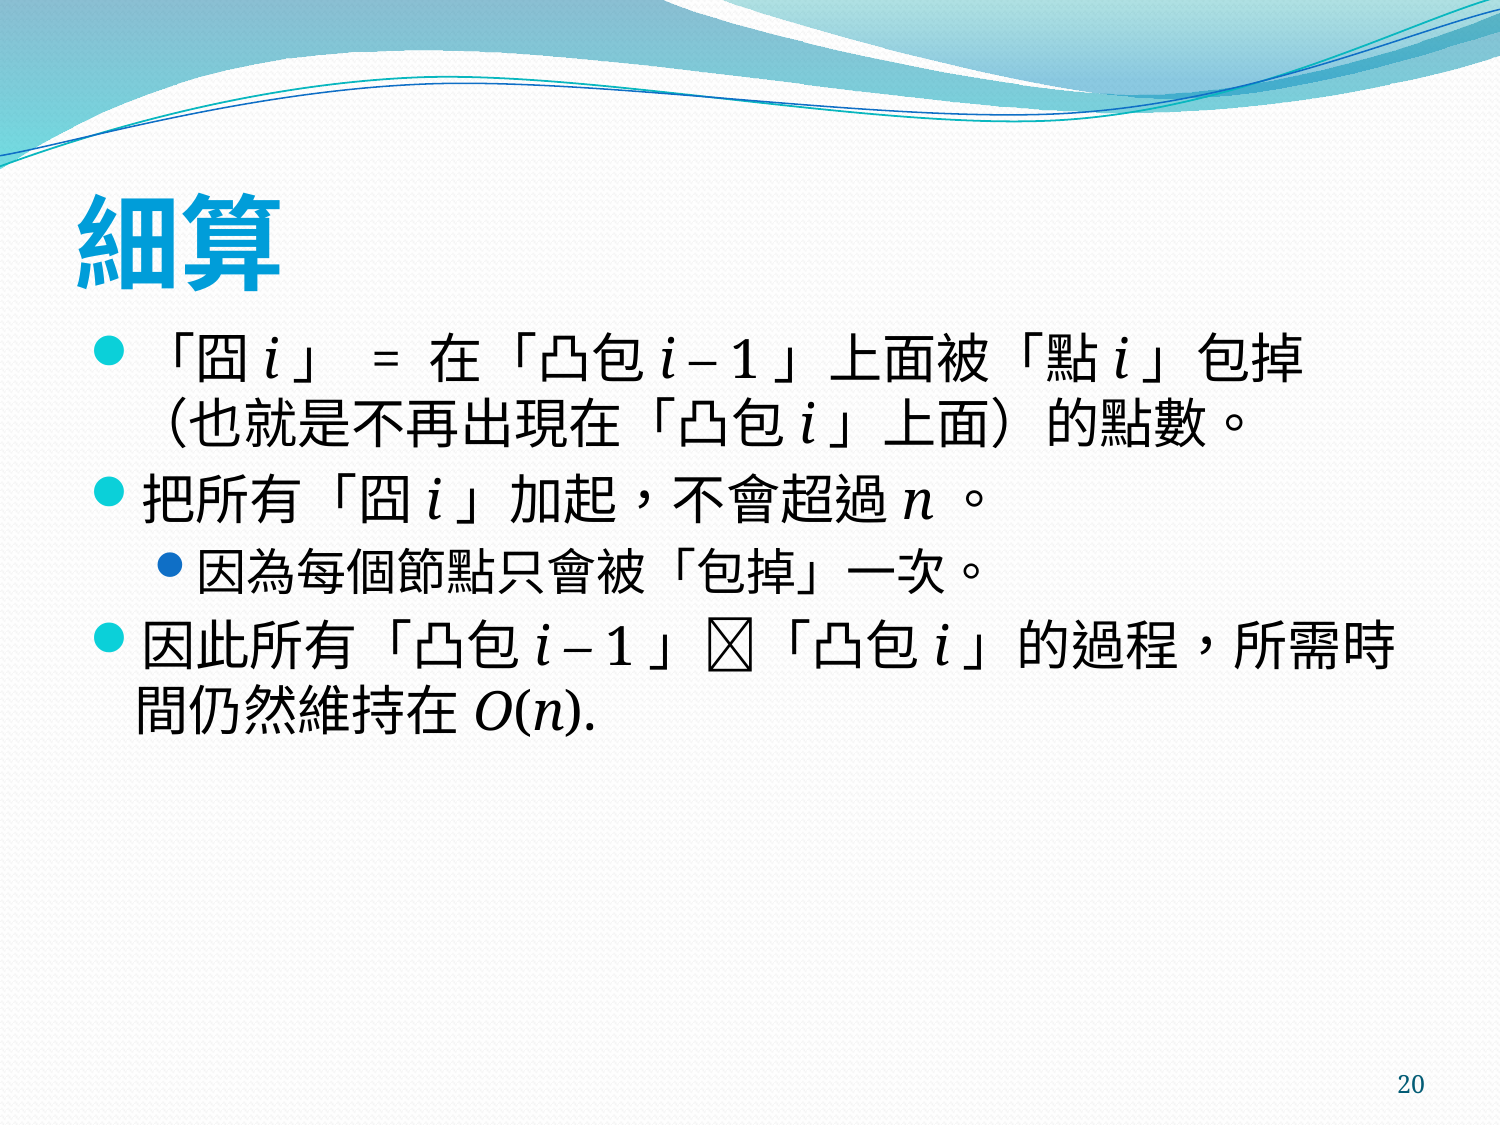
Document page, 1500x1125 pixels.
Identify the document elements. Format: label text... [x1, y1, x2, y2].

slide_number 20 [1299, 1042, 1425, 1103]
list 「囧i」 = 在「凸包i – 1」上面被「點i」包掉（也就是不再出現在「凸包i」上面）的點數。 把所有「囧i」加起，不會超過n。 因為每個節點只會被「包掉」一次。 因此所有「凸包i – 1」「凸包i」的過程，所需時間仍然維持在O(n). [75, 317, 1425, 1038]
title 細算 [75, 115, 1425, 303]
